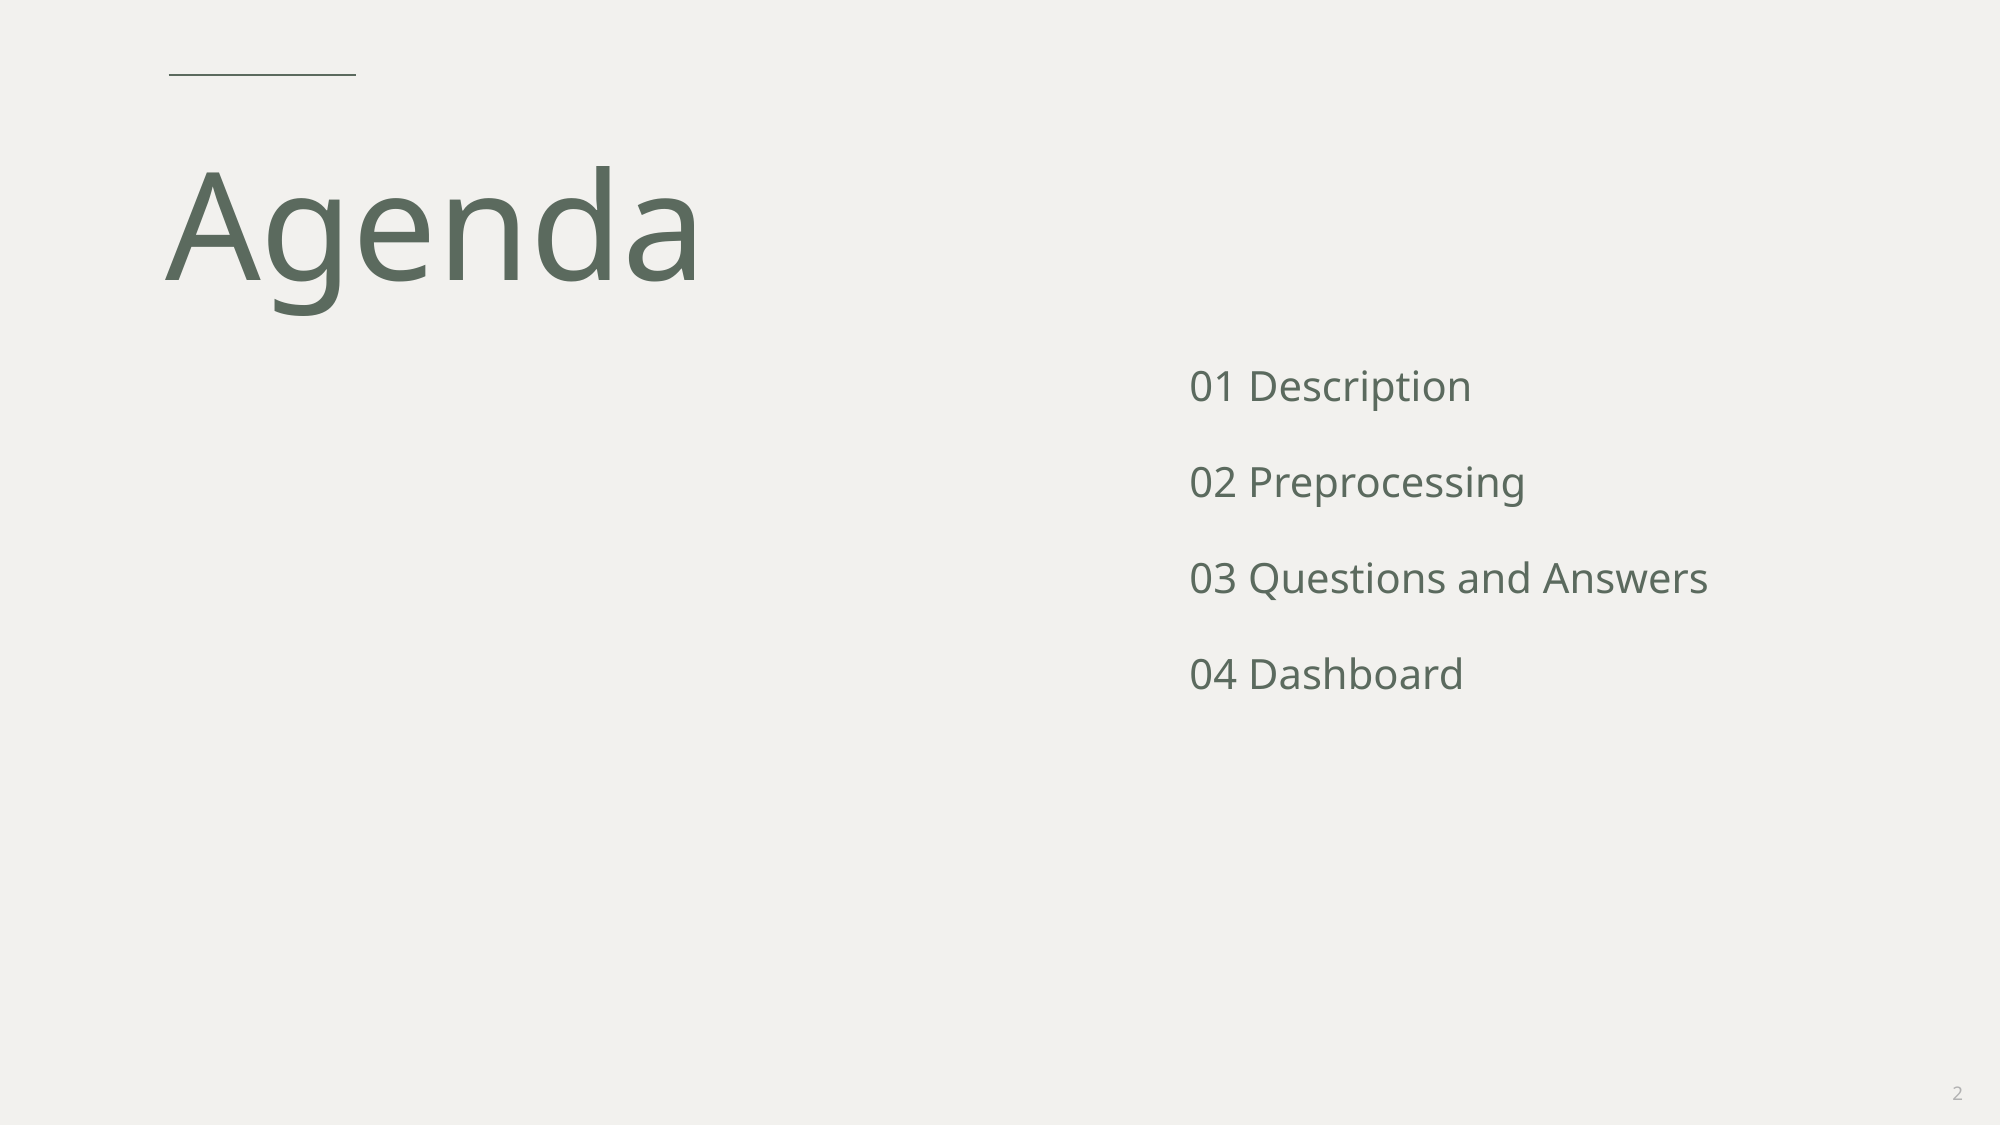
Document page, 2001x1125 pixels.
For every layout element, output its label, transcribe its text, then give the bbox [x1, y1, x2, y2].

slide_number 2 [1528, 1064, 1979, 1124]
title Agenda [150, 143, 1000, 512]
list 01 Description 02 Preprocessing 03 Questions and Answers 04 Dashboard [1174, 327, 1940, 752]
